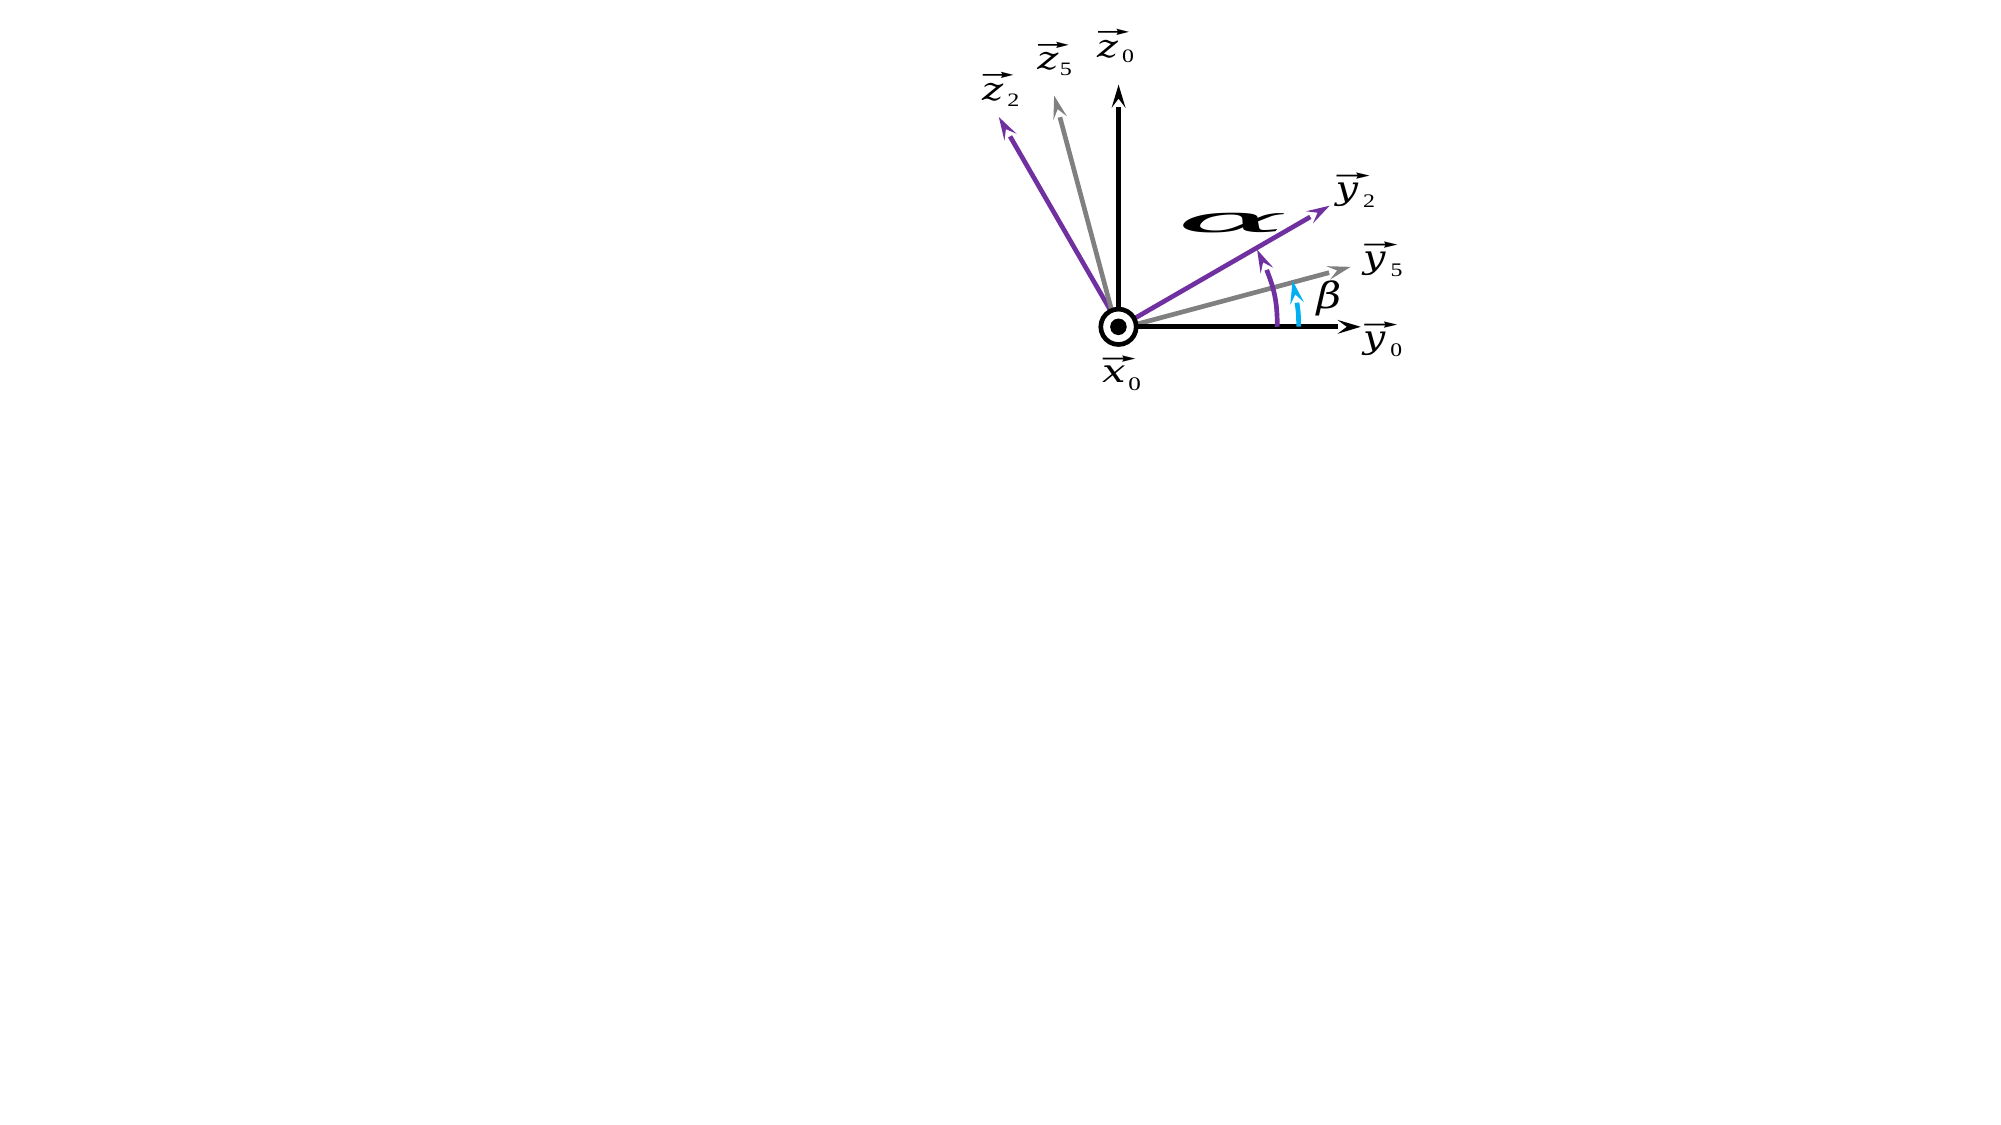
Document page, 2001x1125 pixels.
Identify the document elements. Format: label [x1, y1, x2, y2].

text_box [940, 27, 1402, 506]
